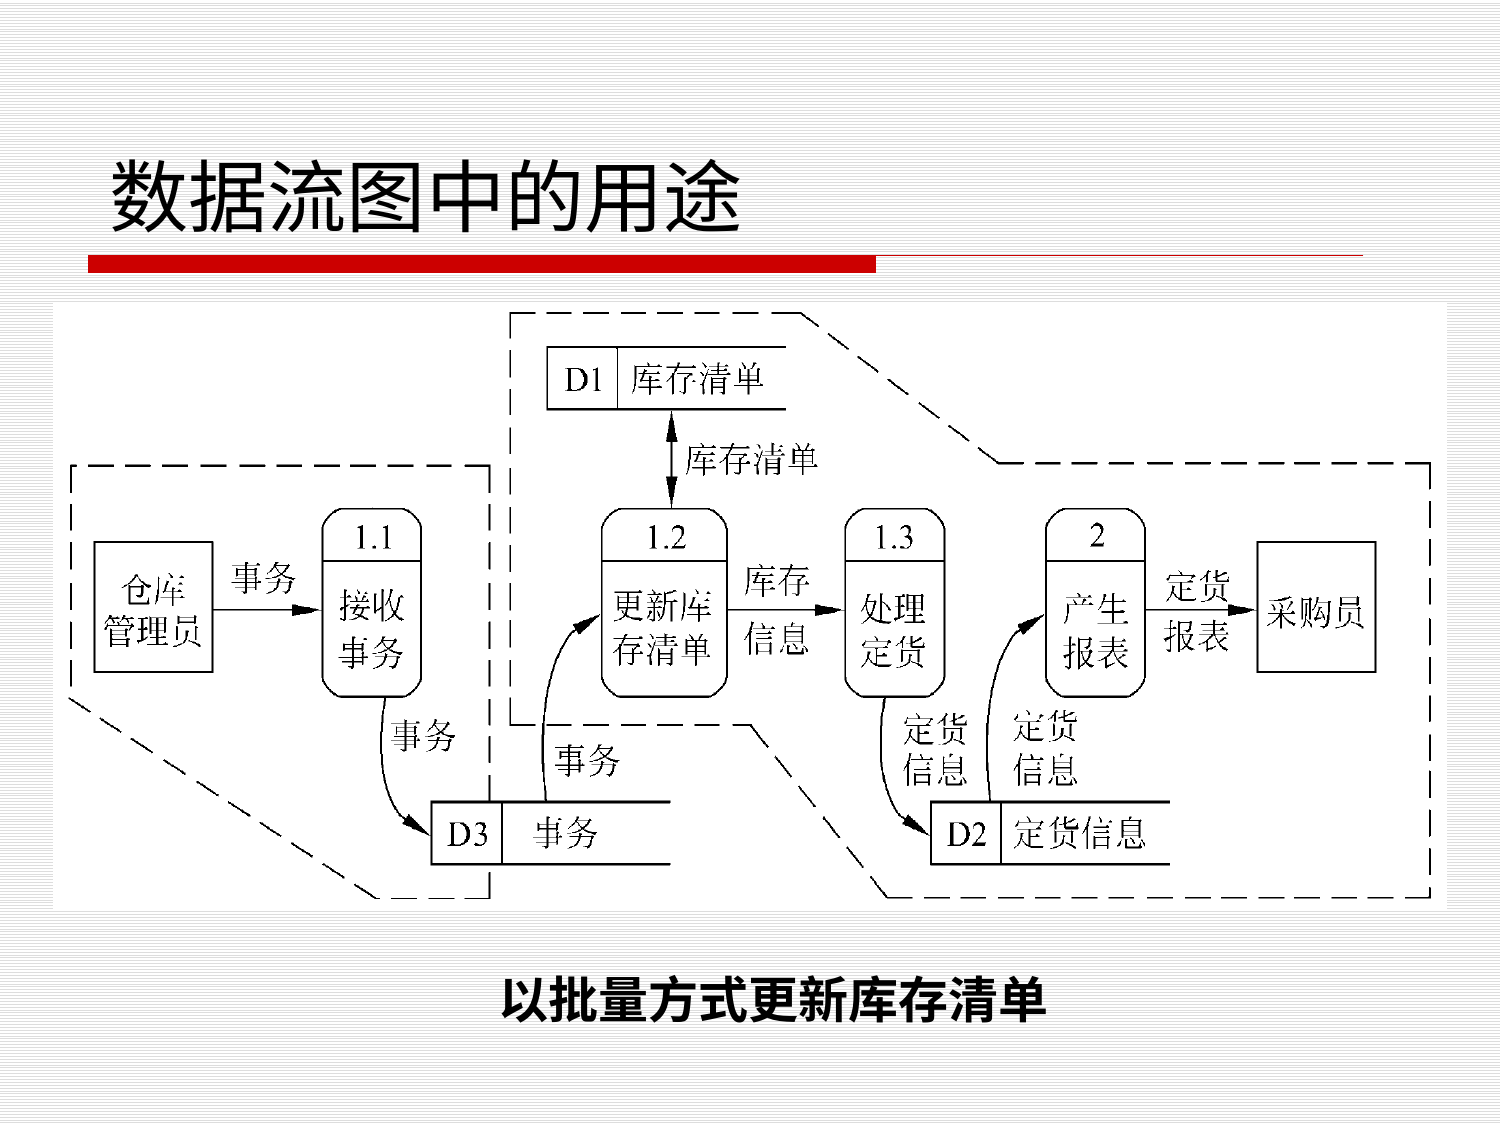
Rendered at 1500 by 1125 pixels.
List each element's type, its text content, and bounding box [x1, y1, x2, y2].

title 数据流图中的用途 [94, 50, 1407, 250]
text_box 以批量方式更新库存清单 [242, 961, 1258, 1047]
picture [52, 302, 1448, 909]
